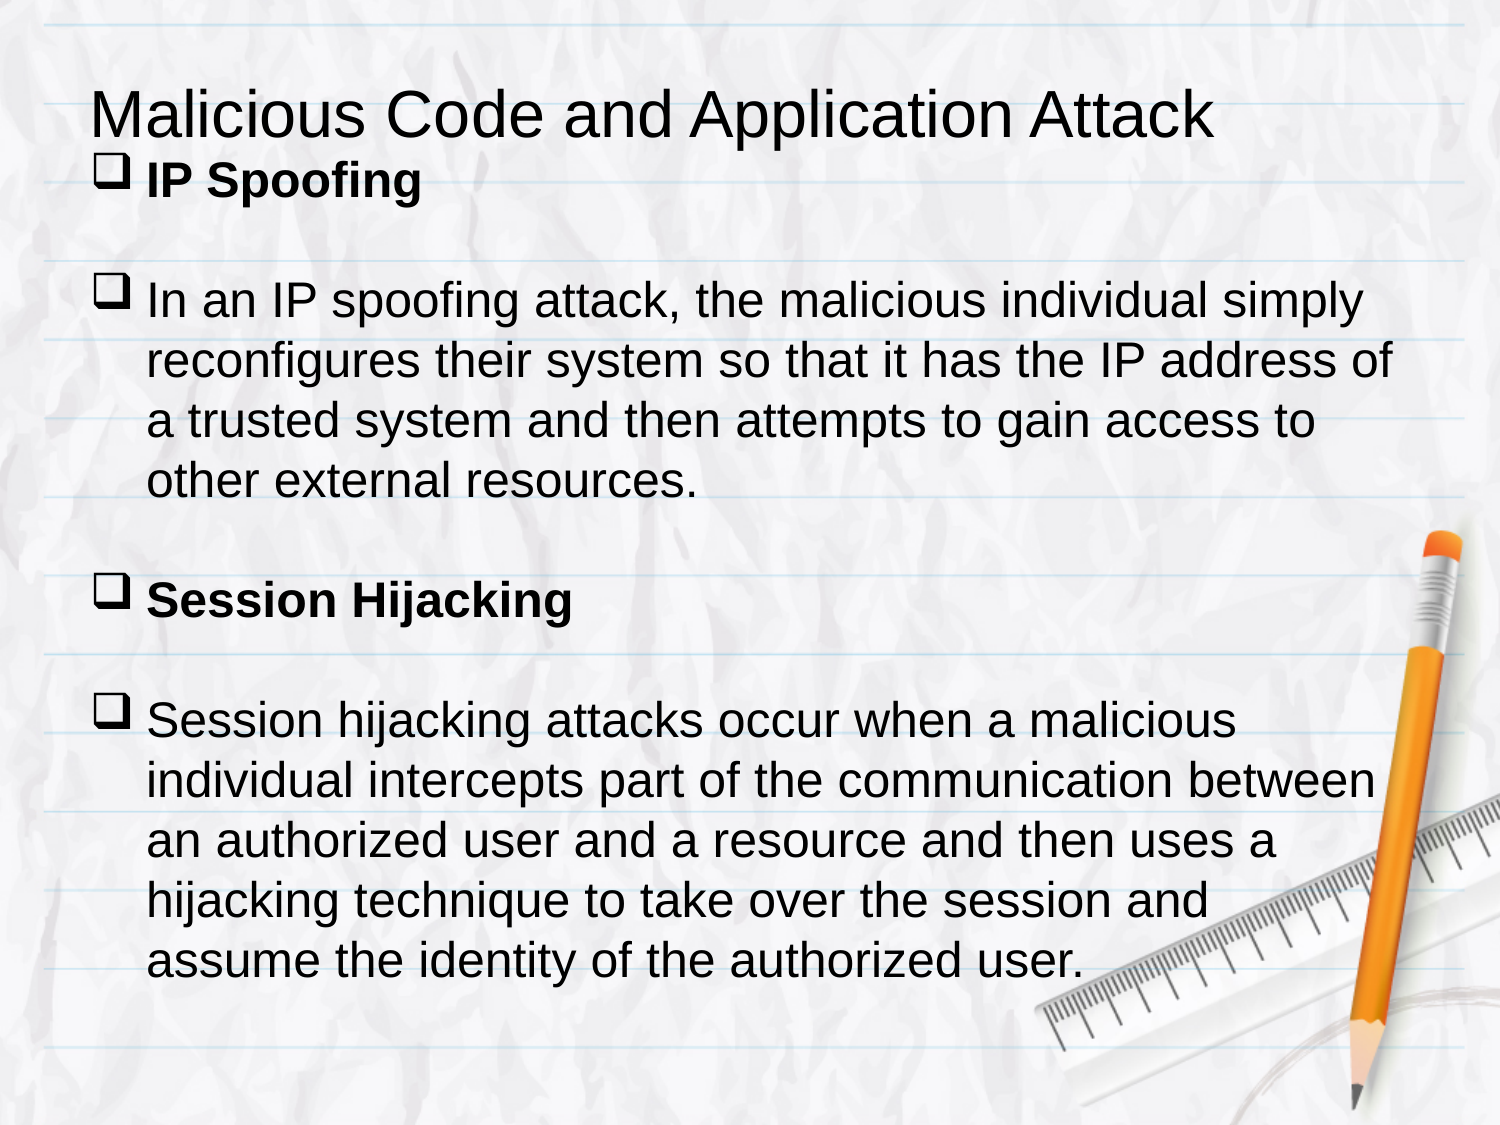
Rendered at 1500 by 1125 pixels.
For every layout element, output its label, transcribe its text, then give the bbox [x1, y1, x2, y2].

picture [0, 0, 1500, 1125]
title Malicious Code and Application Attack [74, 44, 1426, 178]
text_box IP Spoofing In an IP spoofing attack, the malicious individual simply reconfigures their system so that it has the IP address of a trusted system and then attempts to gain access to other external resources. Session Hijacking Session hijacking attacks occur when a malicious individual intercepts part of the communication between an authorized user and a resource and then uses a hijacking technique to take over the session and assume the identity of the authorized user. [74, 140, 1411, 995]
